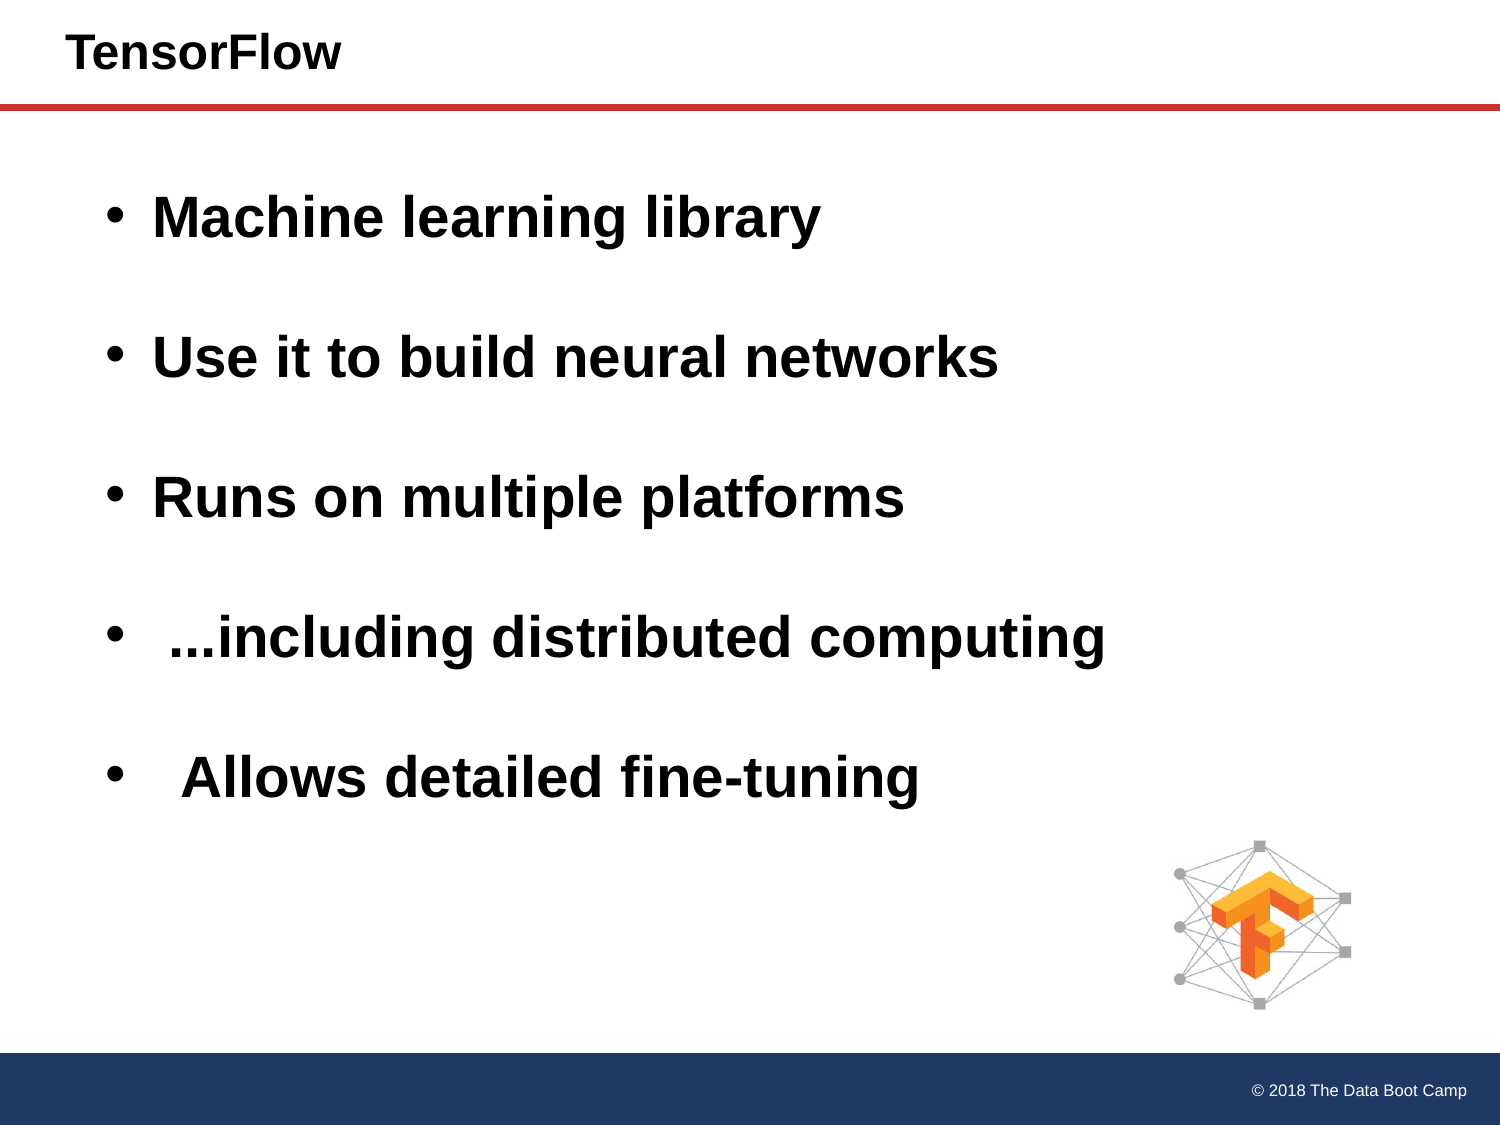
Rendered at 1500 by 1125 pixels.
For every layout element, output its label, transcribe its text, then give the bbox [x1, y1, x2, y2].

title TensorFlow [50, 0, 1300, 108]
picture [1062, 812, 1463, 1038]
text_box Machine learning library Use it to build neural networks Runs on multiple platforms ...including distributed computing Allows detailed fine-tuning [90, 171, 1438, 1027]
